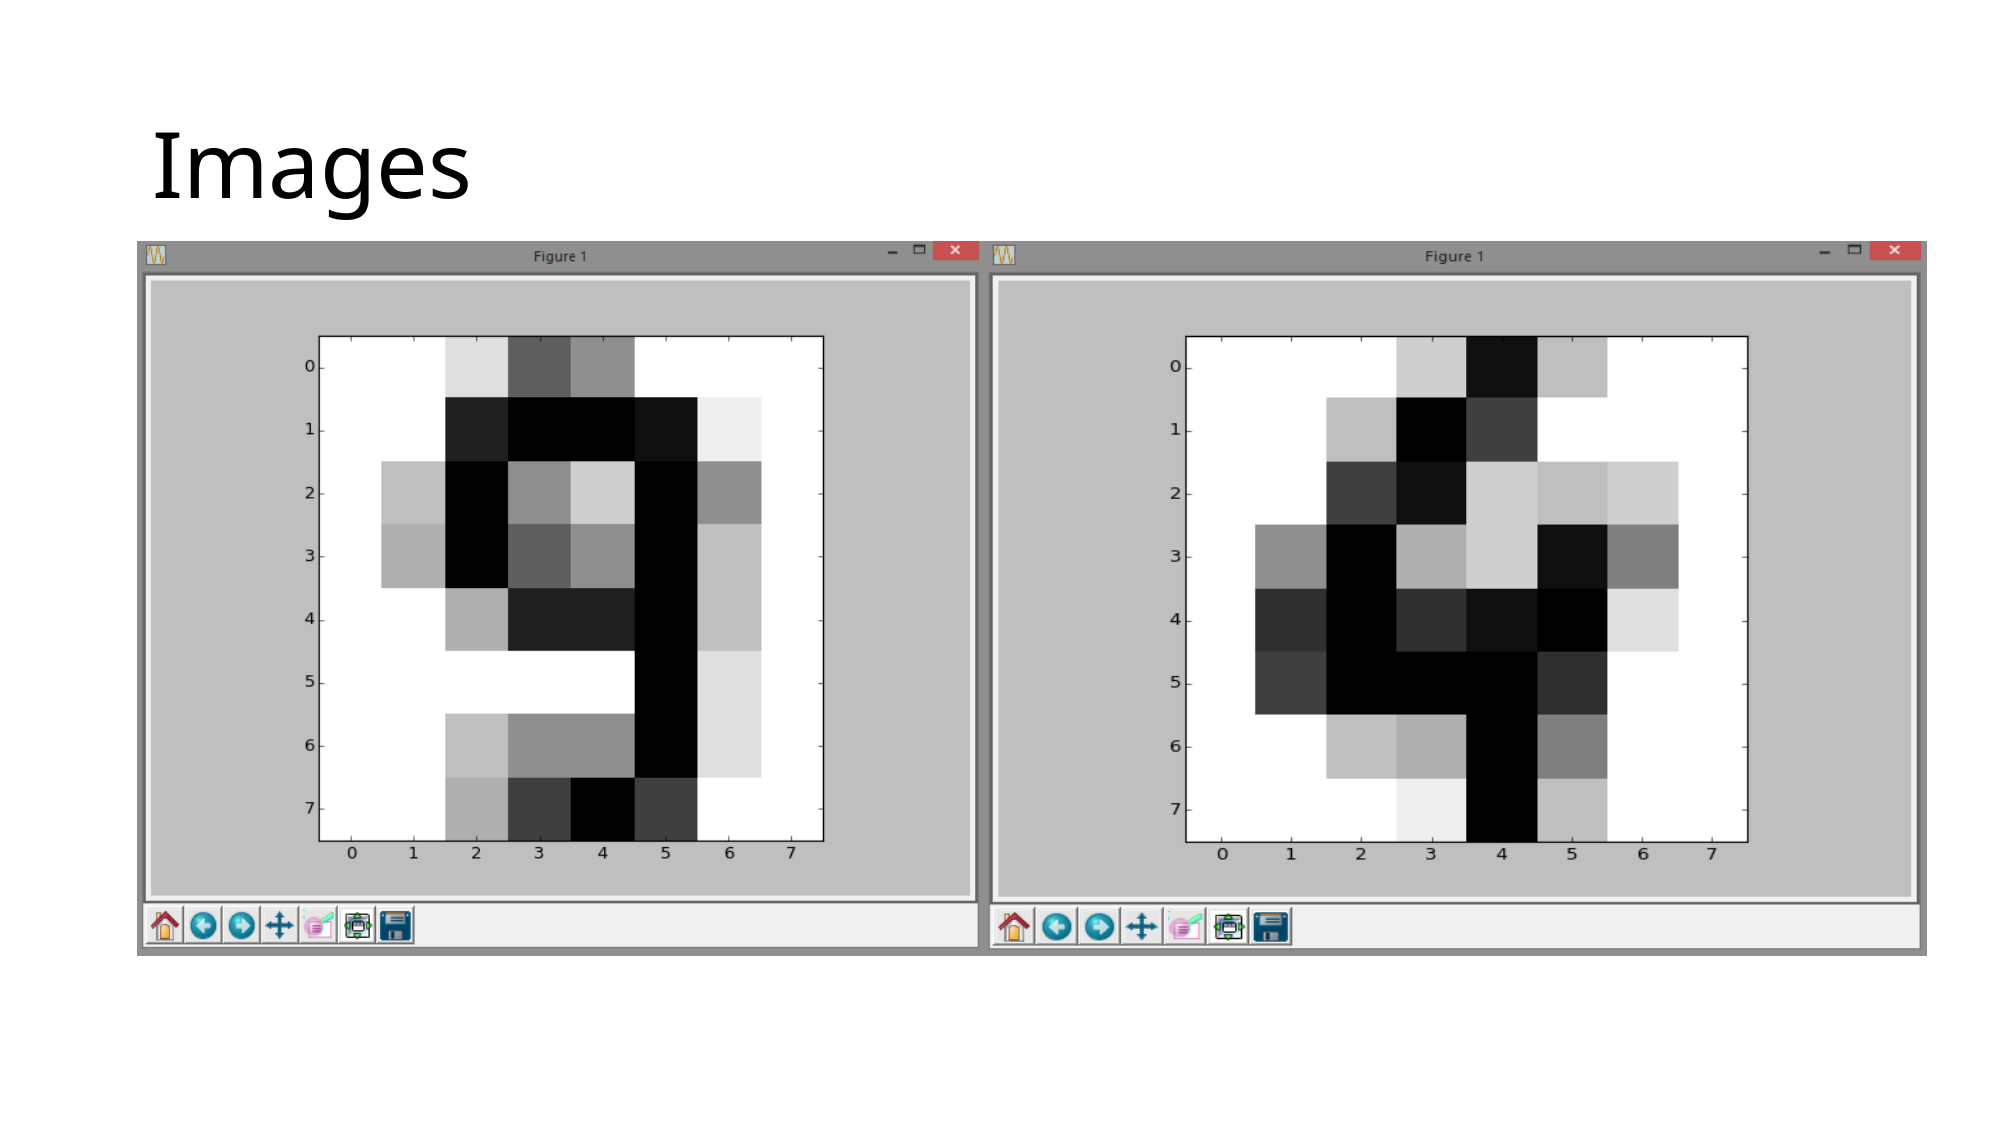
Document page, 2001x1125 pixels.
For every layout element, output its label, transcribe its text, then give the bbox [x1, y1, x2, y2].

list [137, 241, 982, 956]
picture [982, 241, 1927, 956]
title Images [137, 59, 1863, 241]
